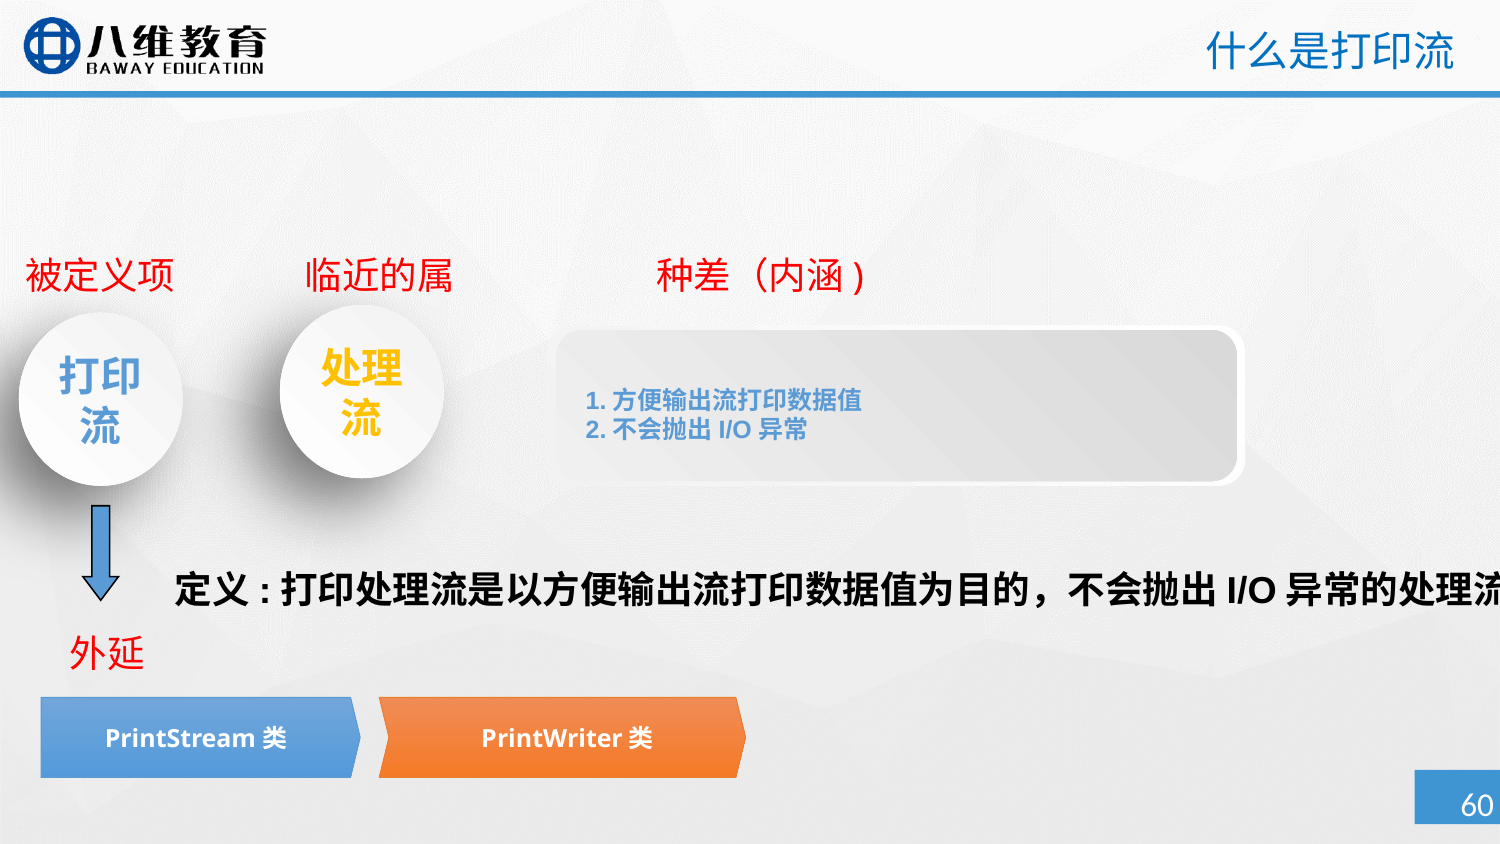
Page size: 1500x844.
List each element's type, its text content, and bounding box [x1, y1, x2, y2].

text_box 外延 [32, 622, 183, 683]
text_box 处理流 [278, 304, 445, 480]
text_box 种差（内涵) [614, 244, 906, 305]
title 什么是打印流 [360, 23, 1471, 85]
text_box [41, 697, 361, 778]
text_box 打印流 [17, 311, 184, 487]
text_box 定义:打印处理流是以方便输出流打印数据值为目的，不会抛出I/O异常的处理流 [159, 558, 1500, 619]
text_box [547, 325, 1246, 486]
text_box 临近的属 [212, 244, 547, 305]
text_box [82, 505, 119, 601]
picture [0, 98, 1500, 844]
text_box 被定义项 [0, 244, 212, 305]
picture [0, 0, 1500, 91]
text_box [379, 697, 746, 778]
